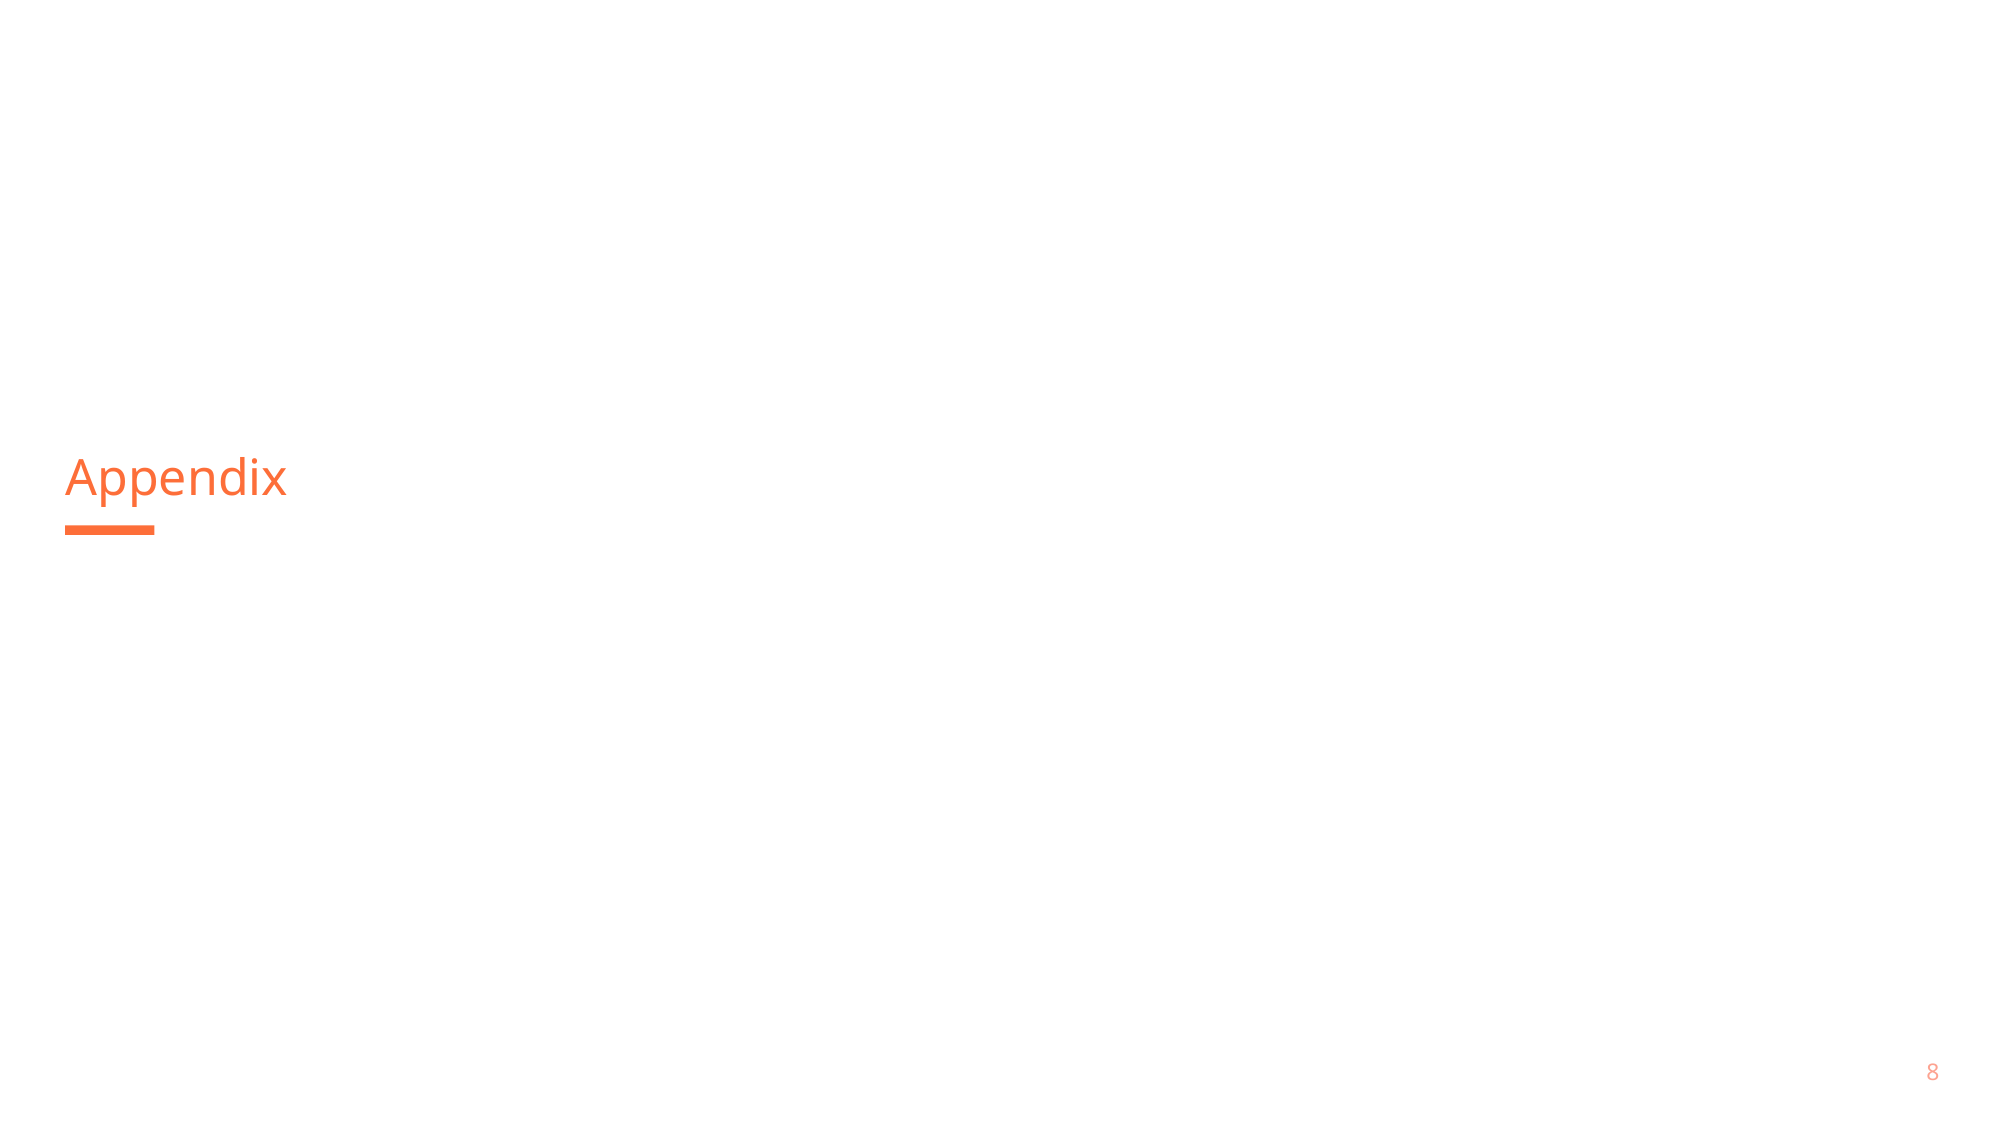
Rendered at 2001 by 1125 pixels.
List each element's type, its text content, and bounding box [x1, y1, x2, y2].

list Appendix [50, 445, 1801, 515]
slide_number 8 [1828, 1042, 1955, 1103]
